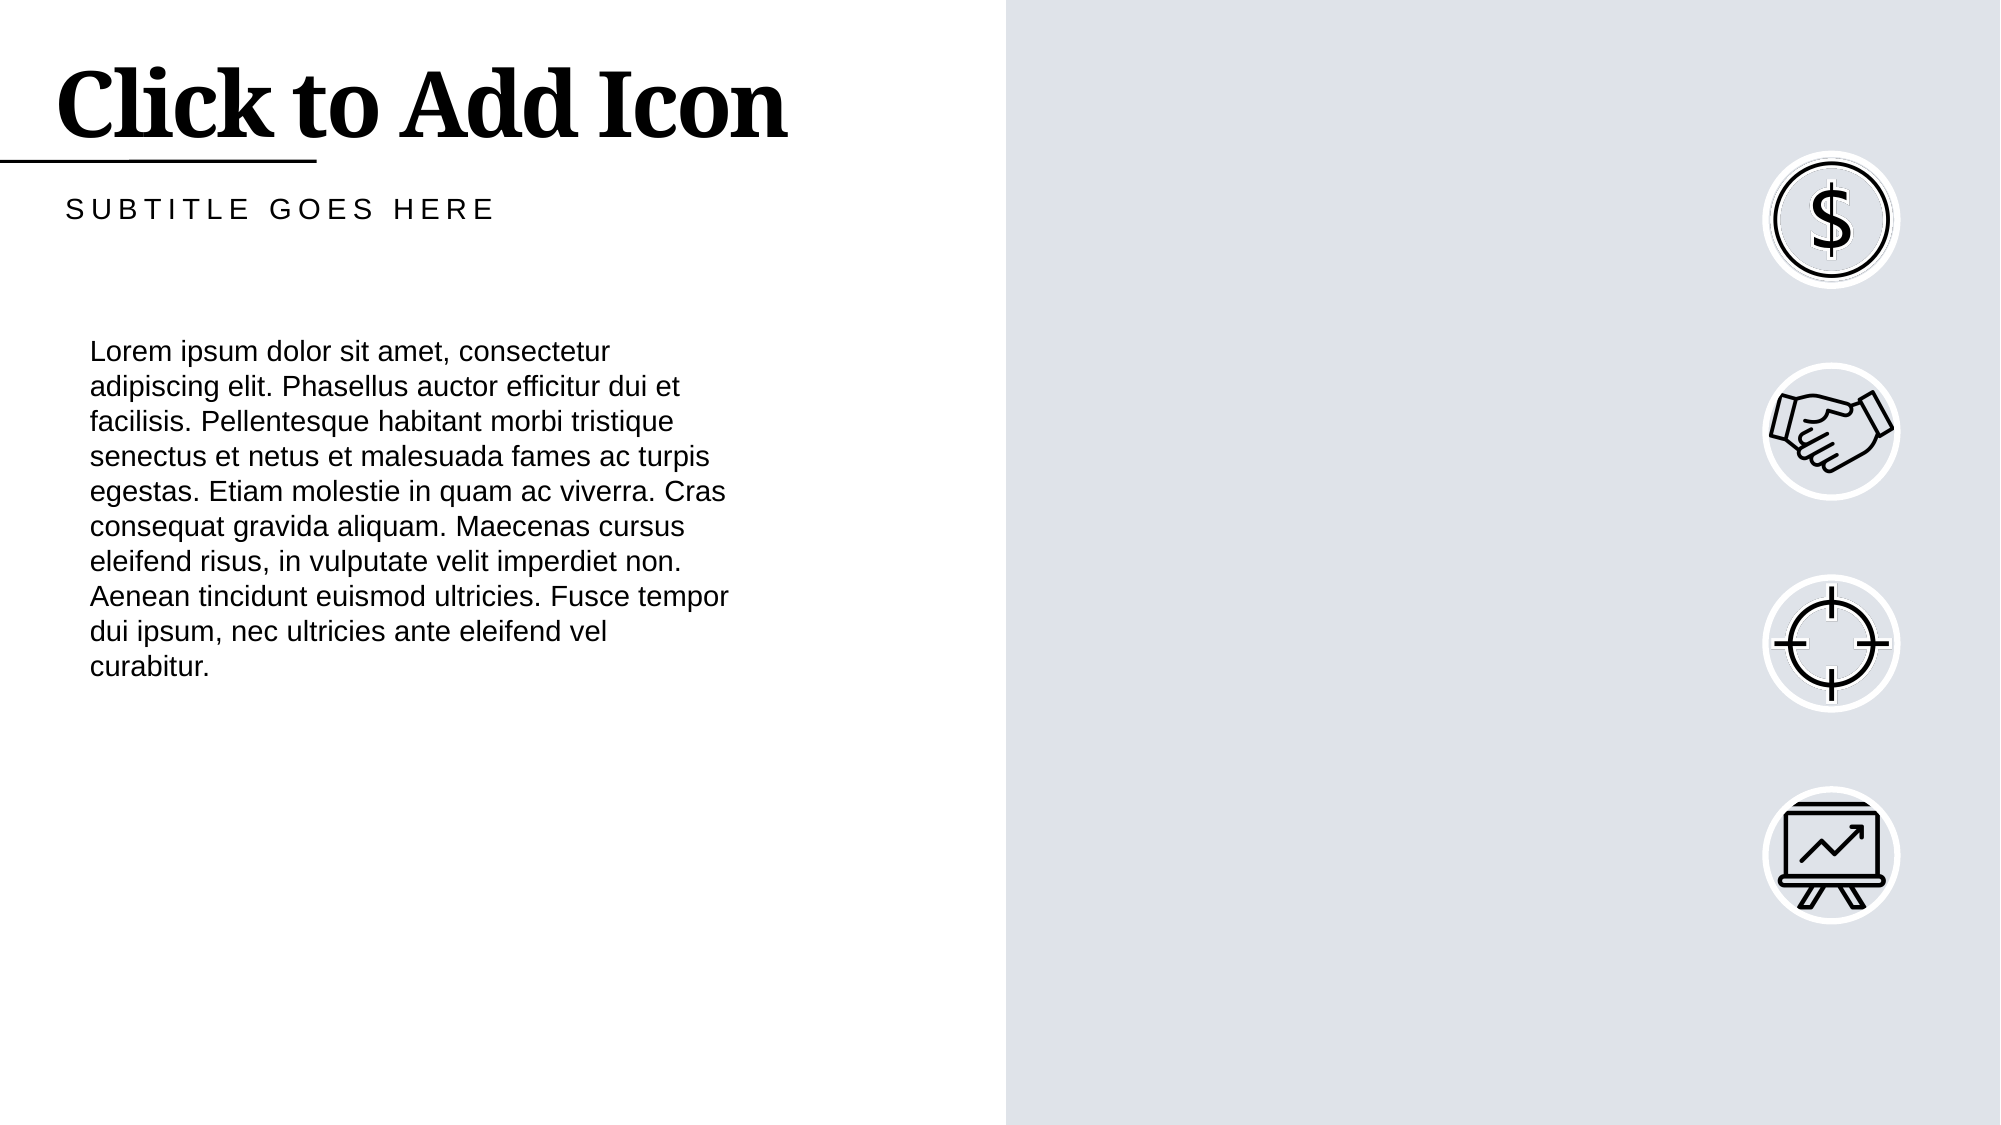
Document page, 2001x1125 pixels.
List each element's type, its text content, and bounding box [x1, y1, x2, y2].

picture [1765, 577, 1898, 710]
title Click to Add Icon [54, 32, 838, 165]
picture [1765, 365, 1898, 498]
list Lorem ipsum dolor sit amet, consectetur adipiscing elit. Phasellus auctor efficitur dui et facilisis. Pellentesque habitant morbi tristique senectus et netus et malesuada fames ac turpis egestas. Etiam molestie in quam ac viverra. Cras consequat gravida aliquam. Maecenas cursus eleifend risus, in vulputate velit imperdiet non. Aenean tincidunt euismod ultricies. Fusce tempor dui ipsum, nec ultricies ante eleifend vel curabitur. [89, 324, 748, 745]
list SUBTITLE GOES HERE [65, 186, 723, 286]
picture [1765, 153, 1898, 286]
picture [1765, 789, 1898, 922]
